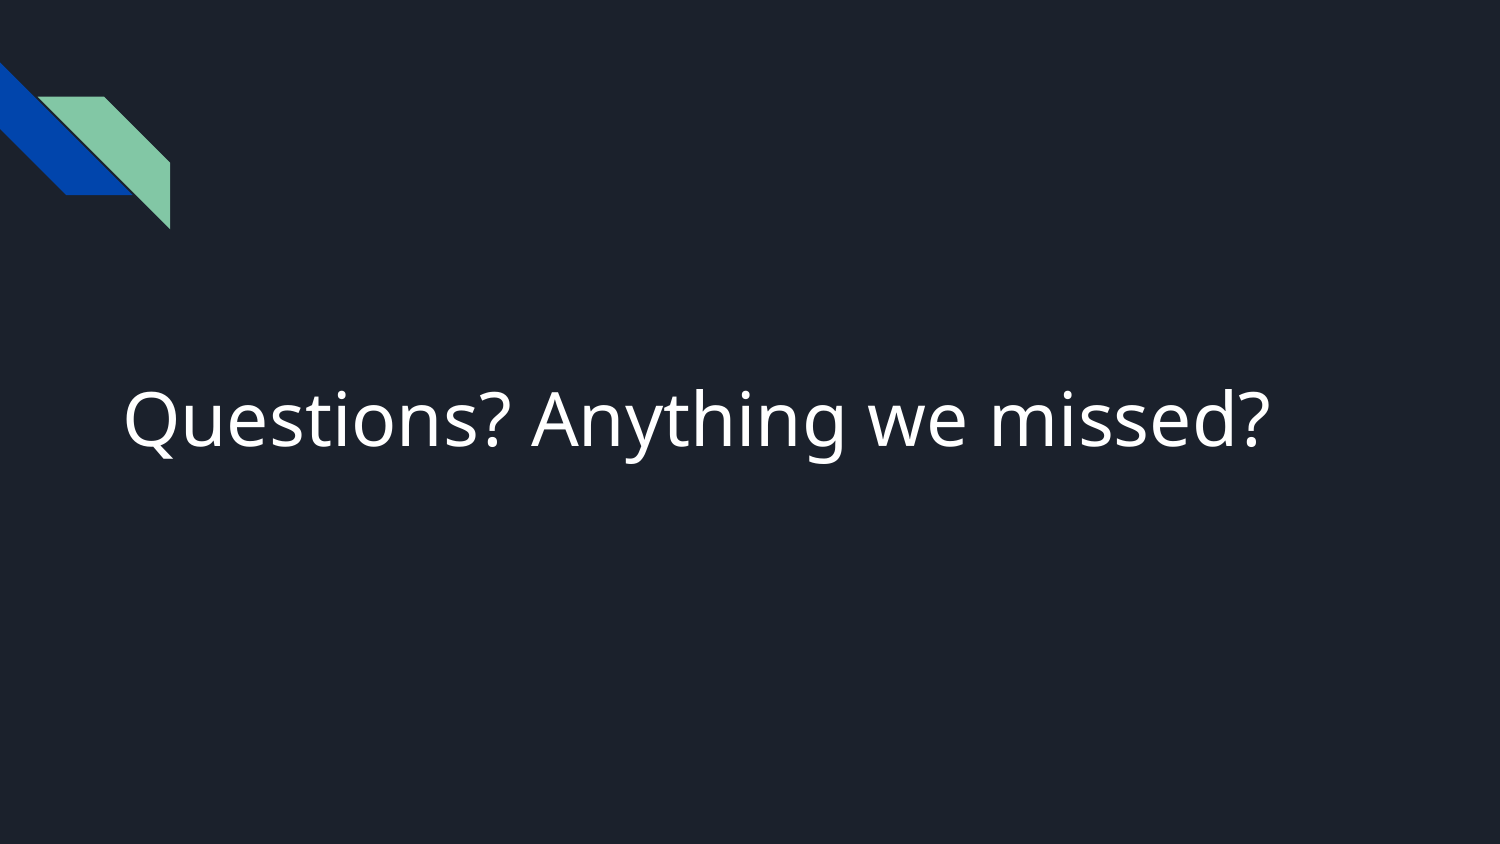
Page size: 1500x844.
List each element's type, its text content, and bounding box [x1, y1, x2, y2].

title Questions? Anything we missed? [107, 356, 1441, 507]
